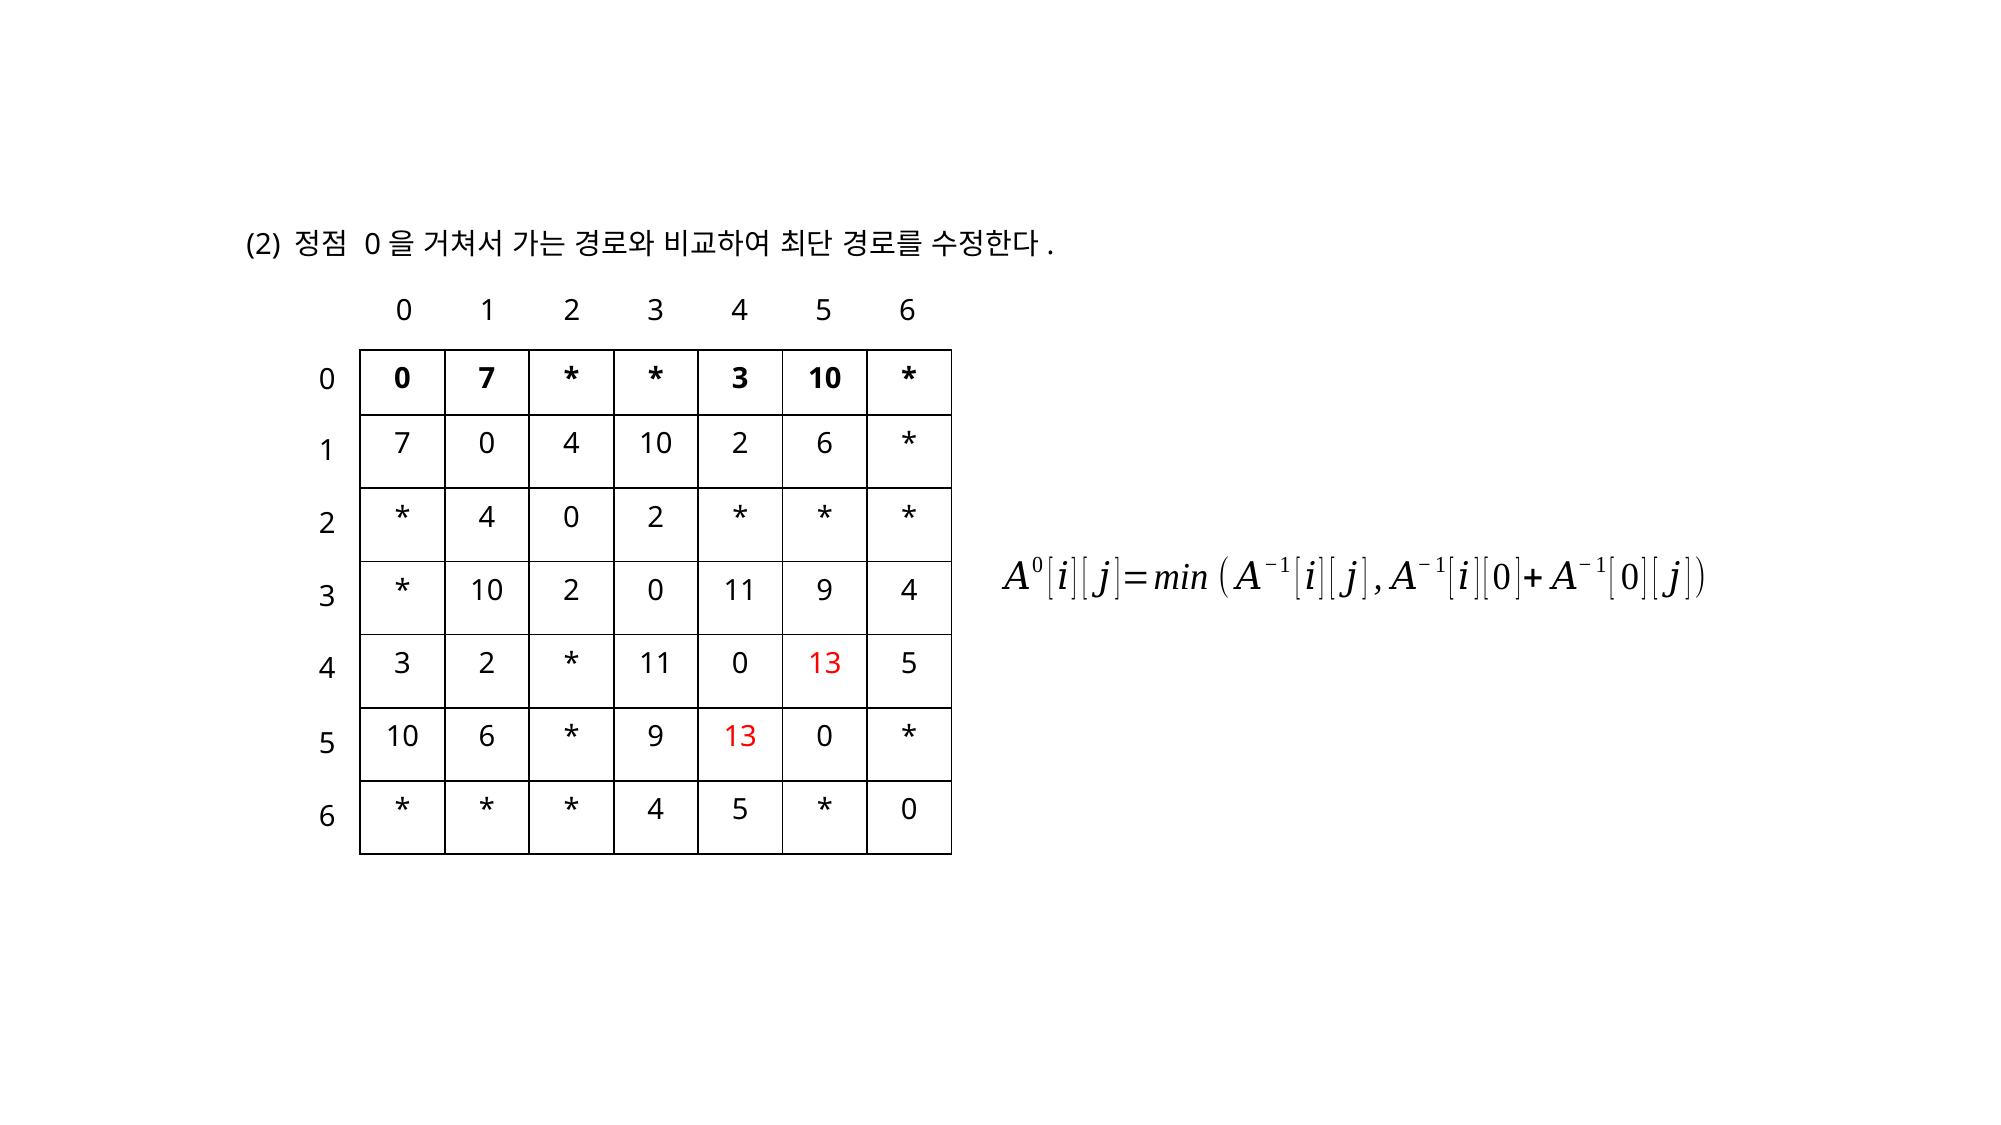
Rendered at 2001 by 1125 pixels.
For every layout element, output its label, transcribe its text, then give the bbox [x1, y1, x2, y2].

table_cell 4 [530, 416, 613, 487]
table_header 3 [699, 351, 782, 414]
text_box 6 [267, 789, 388, 840]
table_cell * [361, 489, 444, 561]
table_cell * [361, 562, 444, 634]
text_box 3 [613, 283, 697, 334]
table_cell 13 [783, 635, 866, 707]
table_cell 6 [783, 416, 866, 487]
table_header * [530, 351, 613, 414]
text_box 4 [267, 642, 388, 692]
text_box 5 [781, 283, 865, 334]
table_cell 0 [446, 416, 528, 487]
table_header * [615, 351, 697, 414]
table_header 0 [361, 351, 444, 414]
table_cell 0 [783, 709, 866, 780]
text_box 0 [267, 353, 388, 403]
table_cell 9 [615, 709, 697, 780]
table_cell * [530, 709, 613, 780]
text_box 0 [362, 283, 446, 334]
text_box 1 [446, 283, 530, 334]
table_cell 2 [530, 562, 613, 634]
table_cell 9 [783, 562, 866, 634]
table_cell 6 [446, 709, 528, 780]
table_cell * [361, 782, 444, 853]
table_header 7 [446, 351, 528, 414]
table_cell * [530, 635, 613, 707]
table_cell 2 [446, 635, 528, 707]
text_box (2) 정점 0을 거쳐서 가는 경로와 비교하여 최단 경로를 수정한다. [223, 217, 1078, 268]
text_box 3 [267, 569, 388, 620]
text_box 2 [267, 497, 388, 547]
table_cell * [783, 489, 866, 561]
table_cell * [868, 416, 951, 487]
text_box 1 [267, 424, 388, 474]
text_box 6 [865, 283, 950, 334]
table_header * [868, 351, 951, 414]
table_cell * [446, 782, 528, 853]
text_box 2 [530, 283, 613, 334]
table_cell 10 [615, 416, 697, 487]
table_cell 7 [361, 416, 444, 487]
table_cell 11 [699, 562, 782, 634]
table_cell 3 [361, 635, 444, 707]
table_cell 2 [699, 416, 782, 487]
table_cell * [783, 782, 866, 853]
table_cell 4 [446, 489, 528, 561]
table_cell * [530, 782, 613, 853]
table_cell 4 [615, 782, 697, 853]
text_box 4 [697, 283, 781, 334]
table_cell 13 [699, 709, 782, 780]
table_cell 0 [868, 782, 951, 853]
table_cell 0 [530, 489, 613, 561]
table_cell 0 [699, 635, 782, 707]
table_cell 10 [446, 562, 528, 634]
table_cell 5 [699, 782, 782, 853]
table_cell 5 [868, 635, 951, 707]
table_cell * [699, 489, 782, 561]
table_cell 4 [868, 562, 951, 634]
table_cell * [868, 489, 951, 561]
table_cell * [868, 709, 951, 780]
table_cell 10 [361, 709, 444, 780]
table_header 10 [783, 351, 866, 414]
text_box 5 [267, 716, 388, 767]
table_cell 0 [615, 562, 697, 634]
table_cell 11 [615, 635, 697, 707]
table_cell 2 [615, 489, 697, 561]
